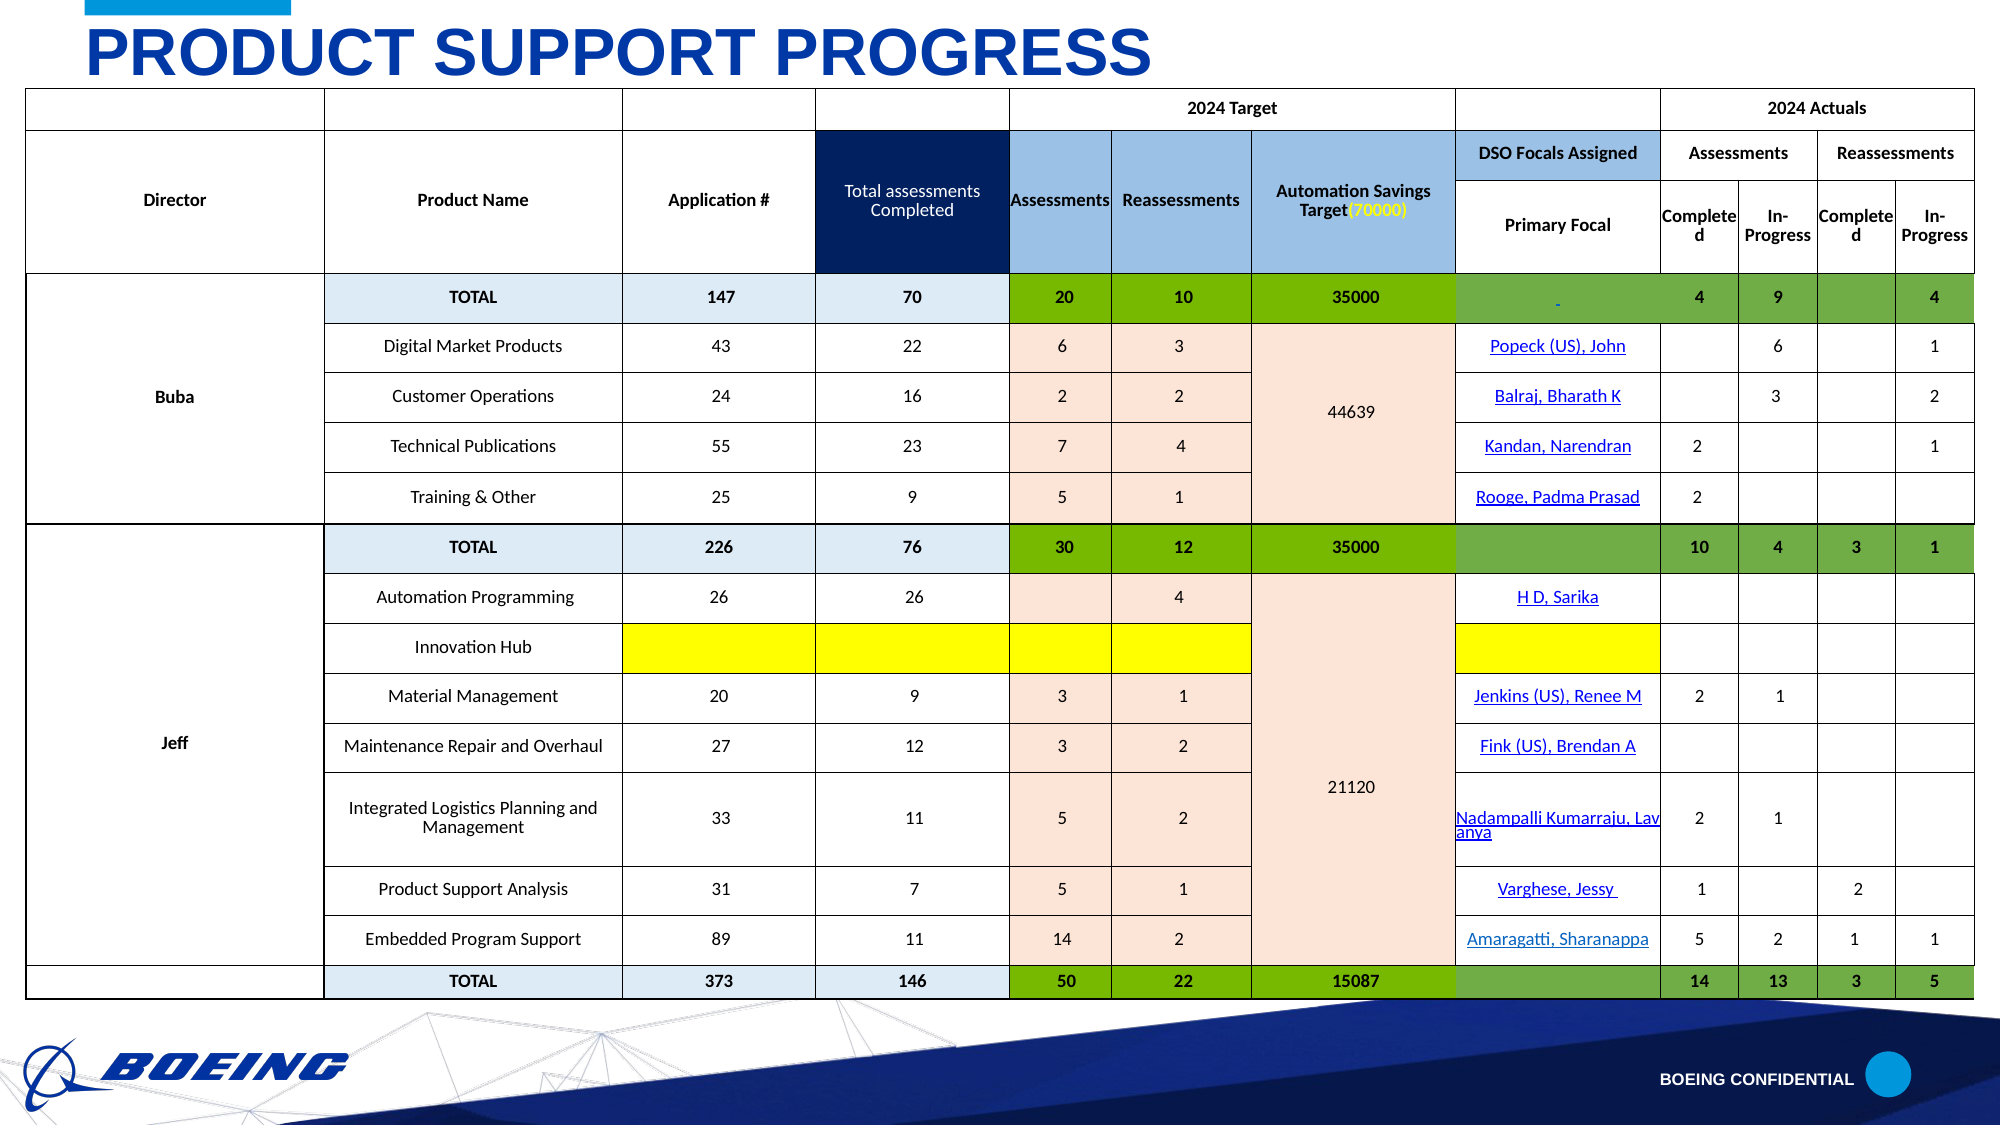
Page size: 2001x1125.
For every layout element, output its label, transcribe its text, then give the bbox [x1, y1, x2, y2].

table_cell 13 [1739, 966, 1817, 998]
table_cell 26 [623, 574, 815, 623]
table_cell 2 [1661, 423, 1738, 472]
table_cell TOTAL [325, 966, 622, 998]
table_header [623, 89, 815, 130]
table_cell [1818, 773, 1895, 866]
table_cell [1896, 724, 1974, 772]
table_cell 44639 [1252, 324, 1455, 523]
table_cell 147 [623, 274, 815, 323]
table_cell 3 [1010, 724, 1111, 772]
table_cell 23 [816, 423, 1009, 472]
table_cell 2 [1739, 916, 1817, 965]
table_cell 9 [816, 473, 1009, 523]
table_header 2024 Target [1010, 89, 1455, 130]
table_cell [1739, 724, 1817, 772]
table_cell 50 [1010, 966, 1111, 998]
table_cell 1 [1896, 525, 1974, 573]
table_cell [1739, 624, 1817, 673]
table_cell [1456, 624, 1660, 673]
table_cell [1896, 624, 1974, 673]
table_header 2024 Actuals [1661, 89, 1974, 130]
table_cell 76 [816, 525, 1009, 573]
table_cell 4 [1896, 274, 1974, 323]
table_cell 2 [1661, 773, 1738, 866]
table_cell 5 [1010, 773, 1111, 866]
table_cell 20 [1010, 274, 1111, 323]
table_cell 10 [1661, 525, 1738, 573]
table_cell Reassessments [1818, 131, 1974, 180]
table_cell 4 [1739, 525, 1817, 573]
table_cell 2 [1112, 373, 1251, 422]
table_cell Amaragatti, Sharanappa [1456, 916, 1660, 965]
table_cell 2 [1112, 724, 1251, 772]
table_cell [1896, 867, 1974, 915]
table_cell Popeck (US), John [1456, 324, 1660, 372]
table_cell [1661, 624, 1738, 673]
table_cell [1010, 624, 1111, 673]
table_cell [1661, 574, 1738, 623]
table_cell 1 [1112, 867, 1251, 915]
table_cell 5 [1010, 867, 1111, 915]
table_cell Completed [1818, 181, 1895, 273]
table_cell 4 [1112, 574, 1251, 623]
table_cell 1 [1739, 674, 1817, 723]
table_cell [1010, 574, 1111, 623]
table_cell 35000 [1252, 525, 1456, 573]
table_cell 2 [1112, 773, 1251, 866]
table_cell Digital Market Products [325, 324, 622, 372]
table_cell [1739, 423, 1817, 472]
table_cell 373 [623, 966, 815, 998]
table_cell 146 [816, 966, 1009, 998]
table_cell Total assessments Completed [816, 131, 1009, 273]
table_cell [1896, 674, 1974, 723]
table_cell 89 [623, 916, 815, 965]
table_cell 70 [816, 274, 1009, 323]
table_cell [1818, 574, 1895, 623]
picture [0, 981, 2000, 1125]
table_cell 6 [1010, 324, 1111, 372]
table_cell Material Management [325, 674, 622, 723]
table_cell 5 [1661, 916, 1738, 965]
table_cell [1818, 473, 1895, 523]
table_cell In-Progress [1896, 181, 1974, 273]
table_cell 12 [1112, 525, 1251, 573]
table_cell 1 [1661, 867, 1738, 915]
table_cell [1818, 274, 1895, 323]
table_cell [1661, 373, 1738, 422]
table_cell TOTAL [325, 525, 622, 573]
table_cell 4 [1660, 274, 1738, 323]
table_cell 3 [1739, 373, 1817, 422]
table_cell 3 [1818, 966, 1895, 998]
table_cell 43 [623, 324, 815, 372]
table_cell 2 [1010, 373, 1111, 422]
table_cell 25 [623, 473, 815, 523]
table_cell 1 [1112, 473, 1251, 523]
table_cell Buba [27, 274, 324, 523]
table_header [1456, 89, 1660, 130]
table_cell [1661, 724, 1738, 772]
table_cell 22 [1112, 966, 1251, 998]
table_cell [1112, 624, 1251, 673]
table_cell 9 [816, 674, 1009, 723]
table_cell [1896, 473, 1974, 523]
table_header [325, 89, 622, 130]
table_cell [1818, 624, 1895, 673]
table_cell 30 [1010, 525, 1111, 573]
table_cell [1456, 525, 1660, 573]
table_cell 26 [816, 574, 1009, 623]
table_header [816, 89, 1009, 130]
table_cell 2 [1661, 674, 1738, 723]
title Product support Progress [85, 12, 1915, 88]
table_cell [1818, 423, 1895, 472]
table_cell 7 [816, 867, 1009, 915]
table_cell DSO Focals Assigned [1456, 131, 1660, 180]
table_cell Balraj, Bharath K [1456, 373, 1660, 422]
table_cell Customer Operations [325, 373, 622, 422]
table_cell Jenkins (US), Renee M [1456, 674, 1660, 723]
table_cell 24 [623, 373, 815, 422]
table_cell [1818, 724, 1895, 772]
table_cell 2 [1661, 473, 1738, 523]
table_cell Assessments [1661, 131, 1817, 180]
table_cell [1661, 324, 1738, 372]
table_cell 1 [1818, 916, 1895, 965]
table_cell 6 [1739, 324, 1817, 372]
table_cell 3 [1010, 674, 1111, 723]
table_cell 1 [1896, 916, 1974, 965]
table_cell 20 [623, 674, 815, 723]
table_cell 11 [816, 916, 1009, 965]
table_cell In-Progress [1739, 181, 1817, 273]
table_cell Rooge, Padma Prasad [1456, 473, 1660, 523]
table_cell Completed [1661, 181, 1738, 273]
table_cell Assessments [1010, 131, 1111, 273]
table_cell H D, Sarika [1456, 574, 1660, 623]
table_cell 1 [1896, 324, 1974, 372]
table_cell [1739, 867, 1817, 915]
table_cell [1739, 473, 1817, 523]
table_cell 1 [1739, 773, 1817, 866]
table_cell 27 [623, 724, 815, 772]
table_cell Fink (US), Brendan A [1456, 724, 1660, 772]
table_cell 12 [816, 724, 1009, 772]
table_cell Embedded Program Support [325, 916, 622, 965]
table_cell Automation Savings Target(70000) [1252, 131, 1455, 273]
table_cell Primary Focal [1456, 181, 1660, 273]
table_cell Product Support Analysis [325, 867, 622, 915]
table_cell Integrated Logistics Planning and Management [325, 773, 622, 866]
table_cell 22 [816, 324, 1009, 372]
table_cell [1896, 773, 1974, 866]
table_cell Automation Programming [325, 574, 622, 623]
table_cell 16 [816, 373, 1009, 422]
table_cell 7 [1010, 423, 1111, 472]
table_cell 226 [623, 525, 815, 573]
table_cell 15087 [1252, 966, 1456, 998]
table_cell Reassessments [1112, 131, 1251, 273]
table_cell [1818, 324, 1895, 372]
table_cell [1739, 574, 1817, 623]
table_cell Technical Publications [325, 423, 622, 472]
table_cell 35000 [1252, 274, 1456, 323]
table_cell 2 [1818, 867, 1895, 915]
table_cell 1 [1112, 674, 1251, 723]
table_cell Varghese, Jessy [1456, 867, 1660, 915]
table_cell 33 [623, 773, 815, 866]
table_cell [27, 966, 323, 998]
table_cell Innovation Hub [325, 624, 622, 673]
table_cell 2 [1112, 916, 1251, 965]
table_cell Nadampalli Kumarraju, Lavanya [1456, 773, 1660, 866]
table_cell Director [26, 131, 324, 273]
table_cell 1 [1896, 423, 1974, 472]
table_cell TOTAL [325, 274, 622, 323]
table_cell 21120 [1252, 574, 1455, 965]
table_cell [1818, 373, 1895, 422]
table_cell 5 [1896, 966, 1974, 998]
table_cell Application # [623, 131, 815, 273]
table_cell [1456, 966, 1660, 998]
table_cell Maintenance Repair and Overhaul [325, 724, 622, 772]
table_cell [1896, 574, 1974, 623]
table_header [26, 89, 324, 130]
table_cell 2 [1896, 373, 1974, 422]
table_cell [623, 624, 815, 673]
table_cell 55 [623, 423, 815, 472]
table_cell 14 [1661, 966, 1738, 998]
table_cell Kandan, Narendran [1456, 423, 1660, 472]
table_cell Training & Other [325, 473, 622, 523]
table_cell 5 [1010, 473, 1111, 523]
table_cell 14 [1010, 916, 1111, 965]
table_cell [1456, 274, 1660, 323]
table_cell Product Name [325, 131, 622, 273]
table_cell 31 [623, 867, 815, 915]
table_cell 3 [1818, 525, 1895, 573]
table_cell [1818, 674, 1895, 723]
table_cell Jeff [27, 525, 323, 965]
table_cell 9 [1739, 274, 1817, 323]
table_cell 10 [1112, 274, 1251, 323]
table_cell 11 [816, 773, 1009, 866]
table_cell 4 [1112, 423, 1251, 472]
table_cell [816, 624, 1009, 673]
table_cell 3 [1112, 324, 1251, 372]
